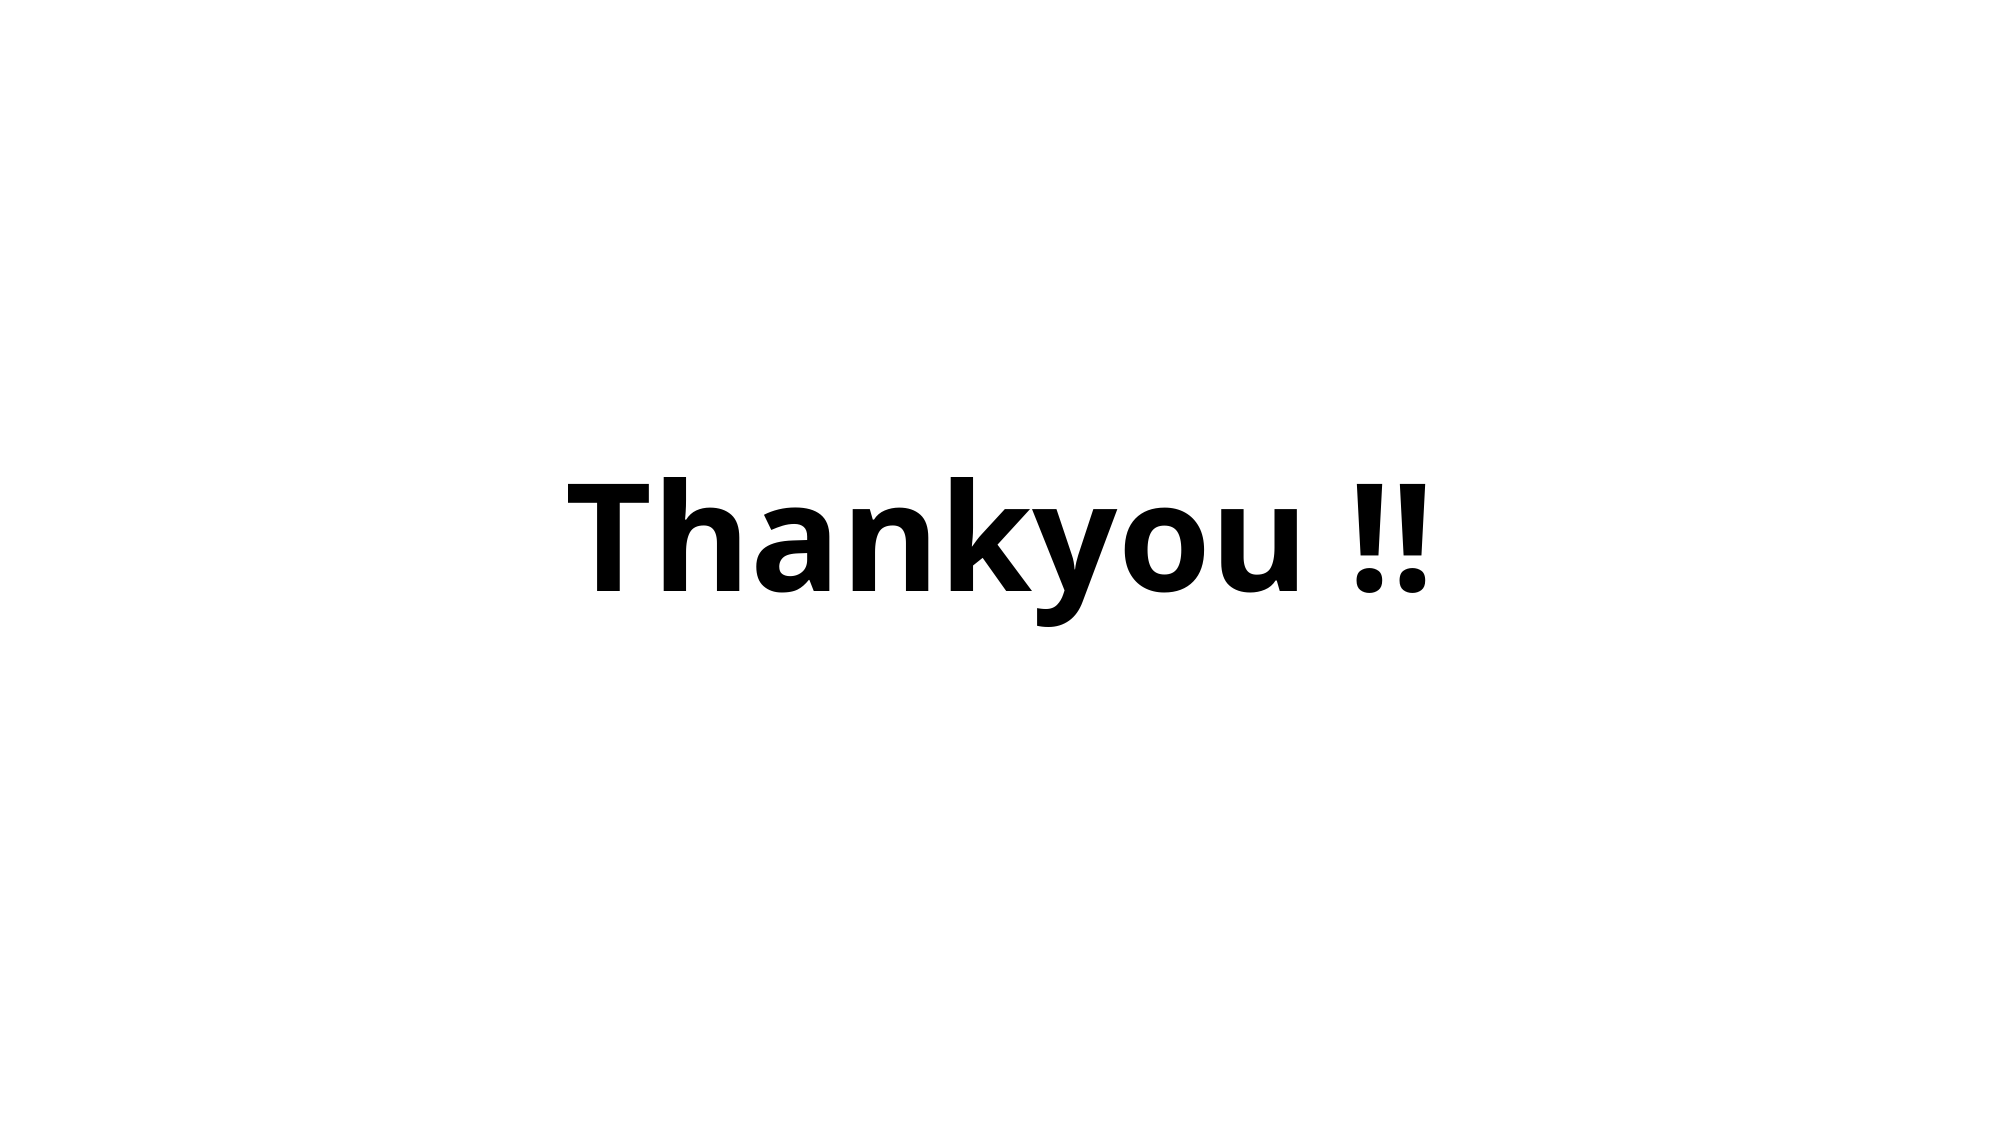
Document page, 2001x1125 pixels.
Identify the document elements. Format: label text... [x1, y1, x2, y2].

list Thankyou !! [137, 112, 1863, 1014]
